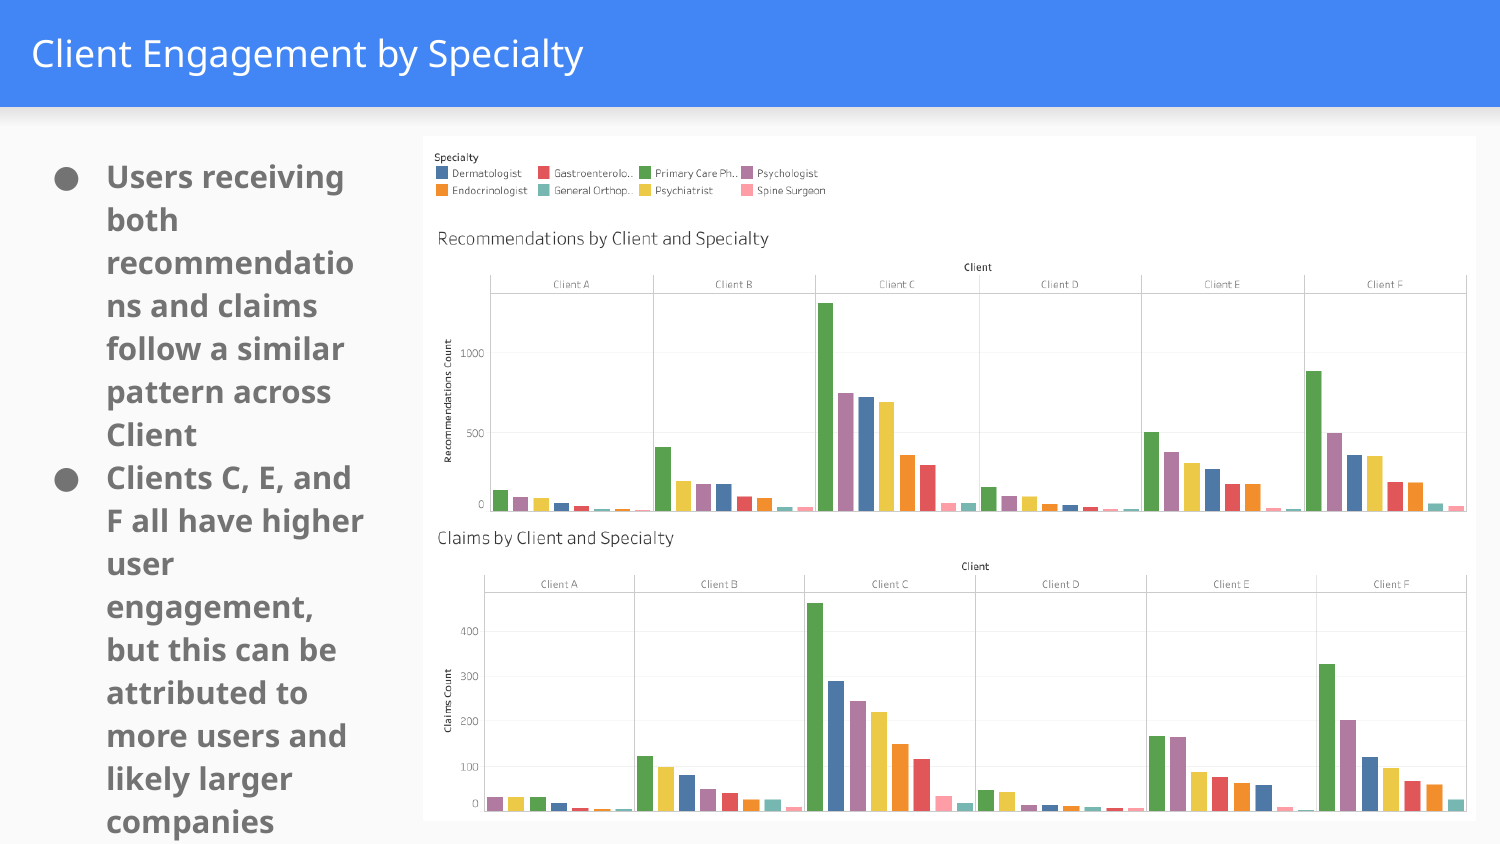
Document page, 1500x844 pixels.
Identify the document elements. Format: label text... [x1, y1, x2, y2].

picture [423, 135, 1476, 822]
title Client Engagement by Specialty [16, 2, 1464, 102]
text_box Users receiving both recommendations and claims follow a similar pattern across Client Clients C, E, and F all have higher user engagement, but this can be attributed to more users and likely larger companies [16, 136, 382, 844]
